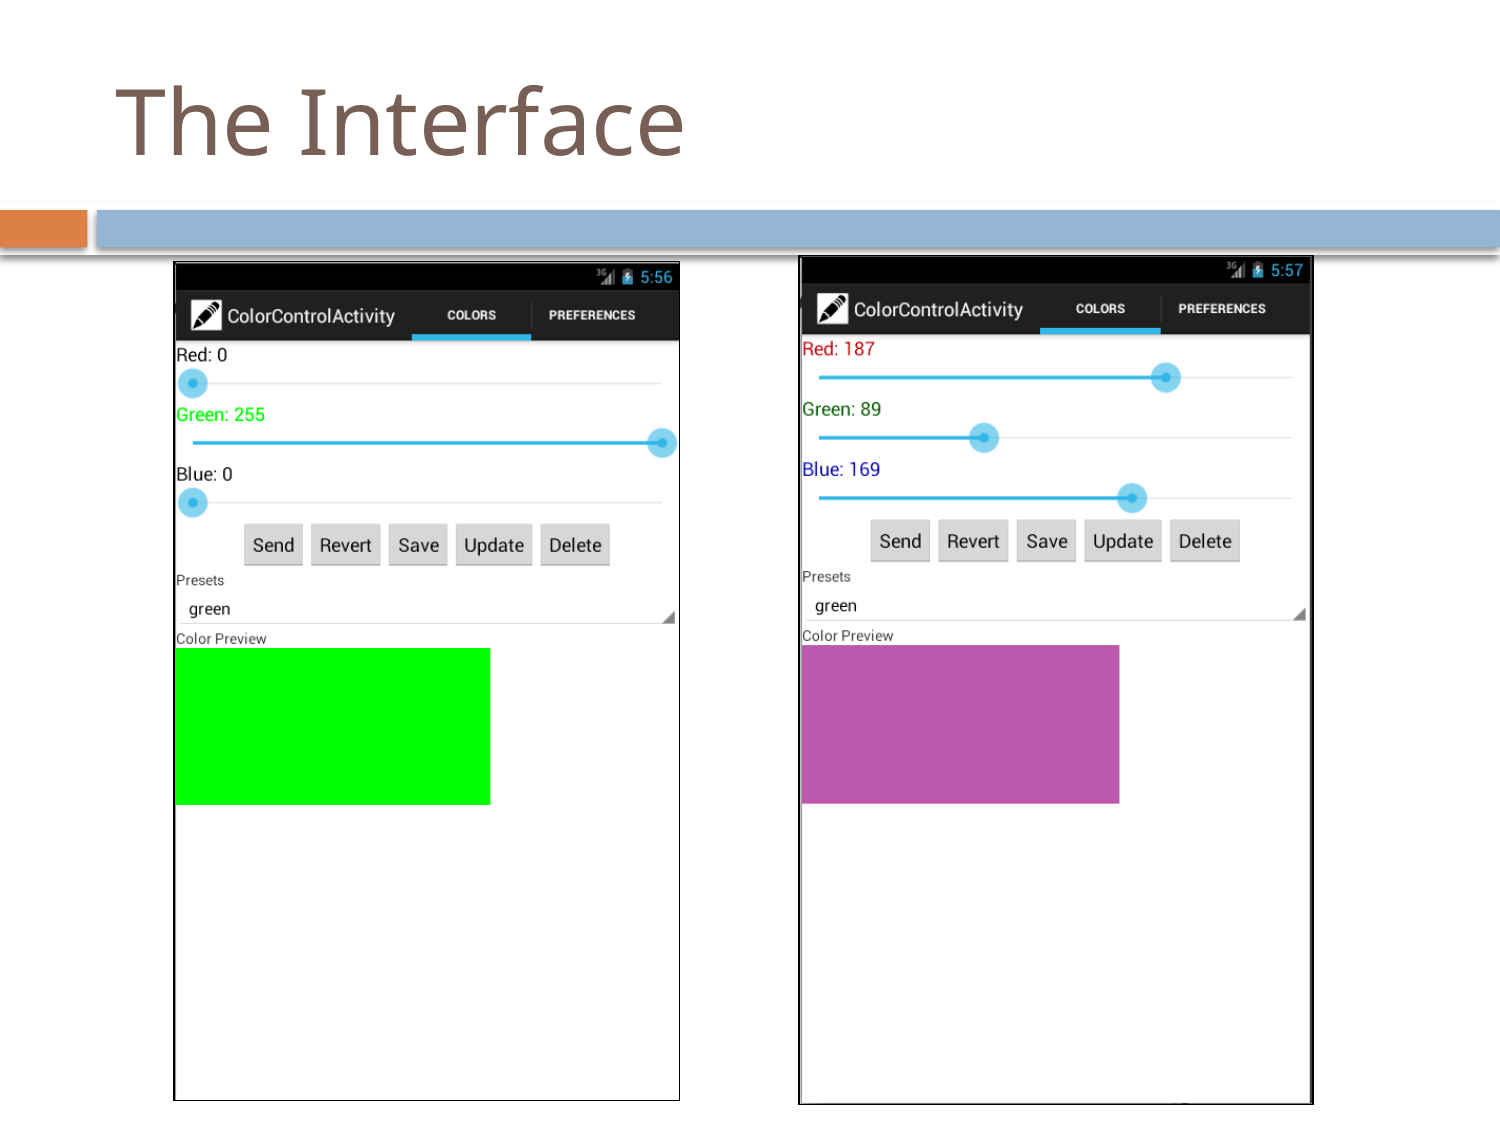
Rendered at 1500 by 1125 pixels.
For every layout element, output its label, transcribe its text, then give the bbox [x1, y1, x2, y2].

title The Interface [100, 37, 1438, 200]
picture [174, 262, 680, 1101]
picture [799, 255, 1313, 1104]
